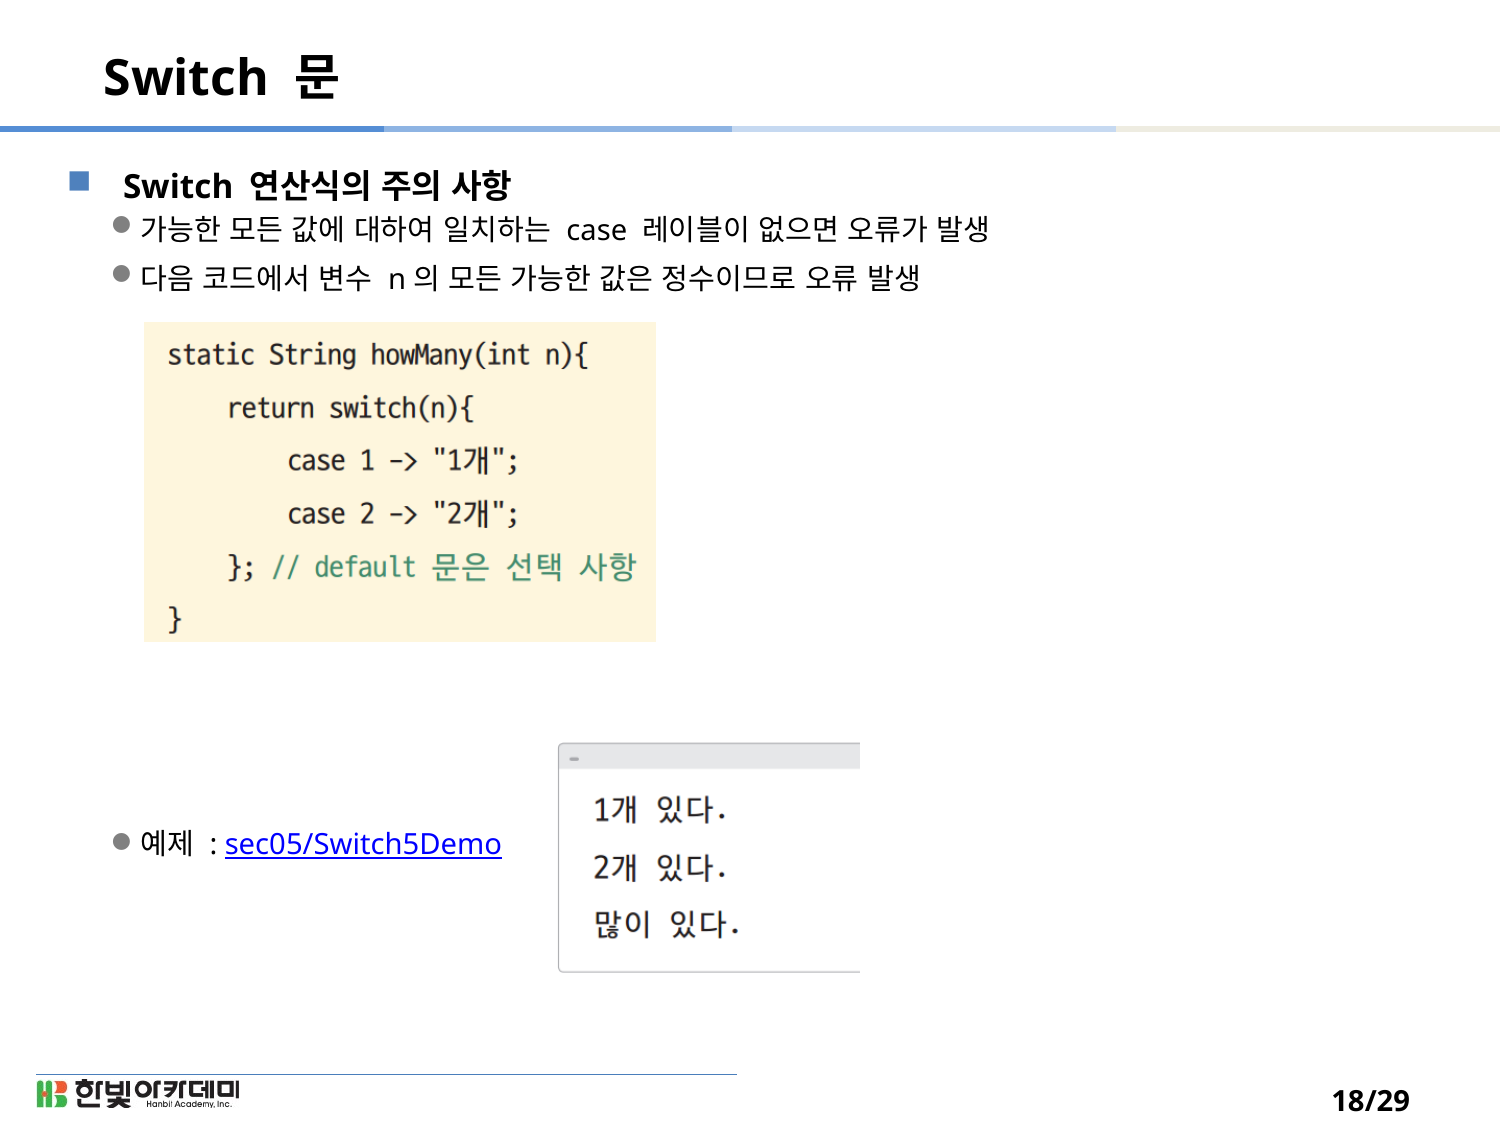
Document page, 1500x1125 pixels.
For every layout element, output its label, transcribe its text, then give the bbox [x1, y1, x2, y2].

title Switch 문 [88, 30, 1330, 121]
picture [36, 1079, 239, 1108]
picture [144, 322, 656, 642]
list Switch 연산식의 주의 사항 가능한 모든 값에 대하여 일치하는 case 레이블이 없으면 오류가 발생 다음 코드에서 변수 n의 모든 가능한 값은 정수이므로 오류 발생 예제 : sec05/Switch5Demo [51, 137, 1436, 1060]
picture [557, 739, 860, 977]
